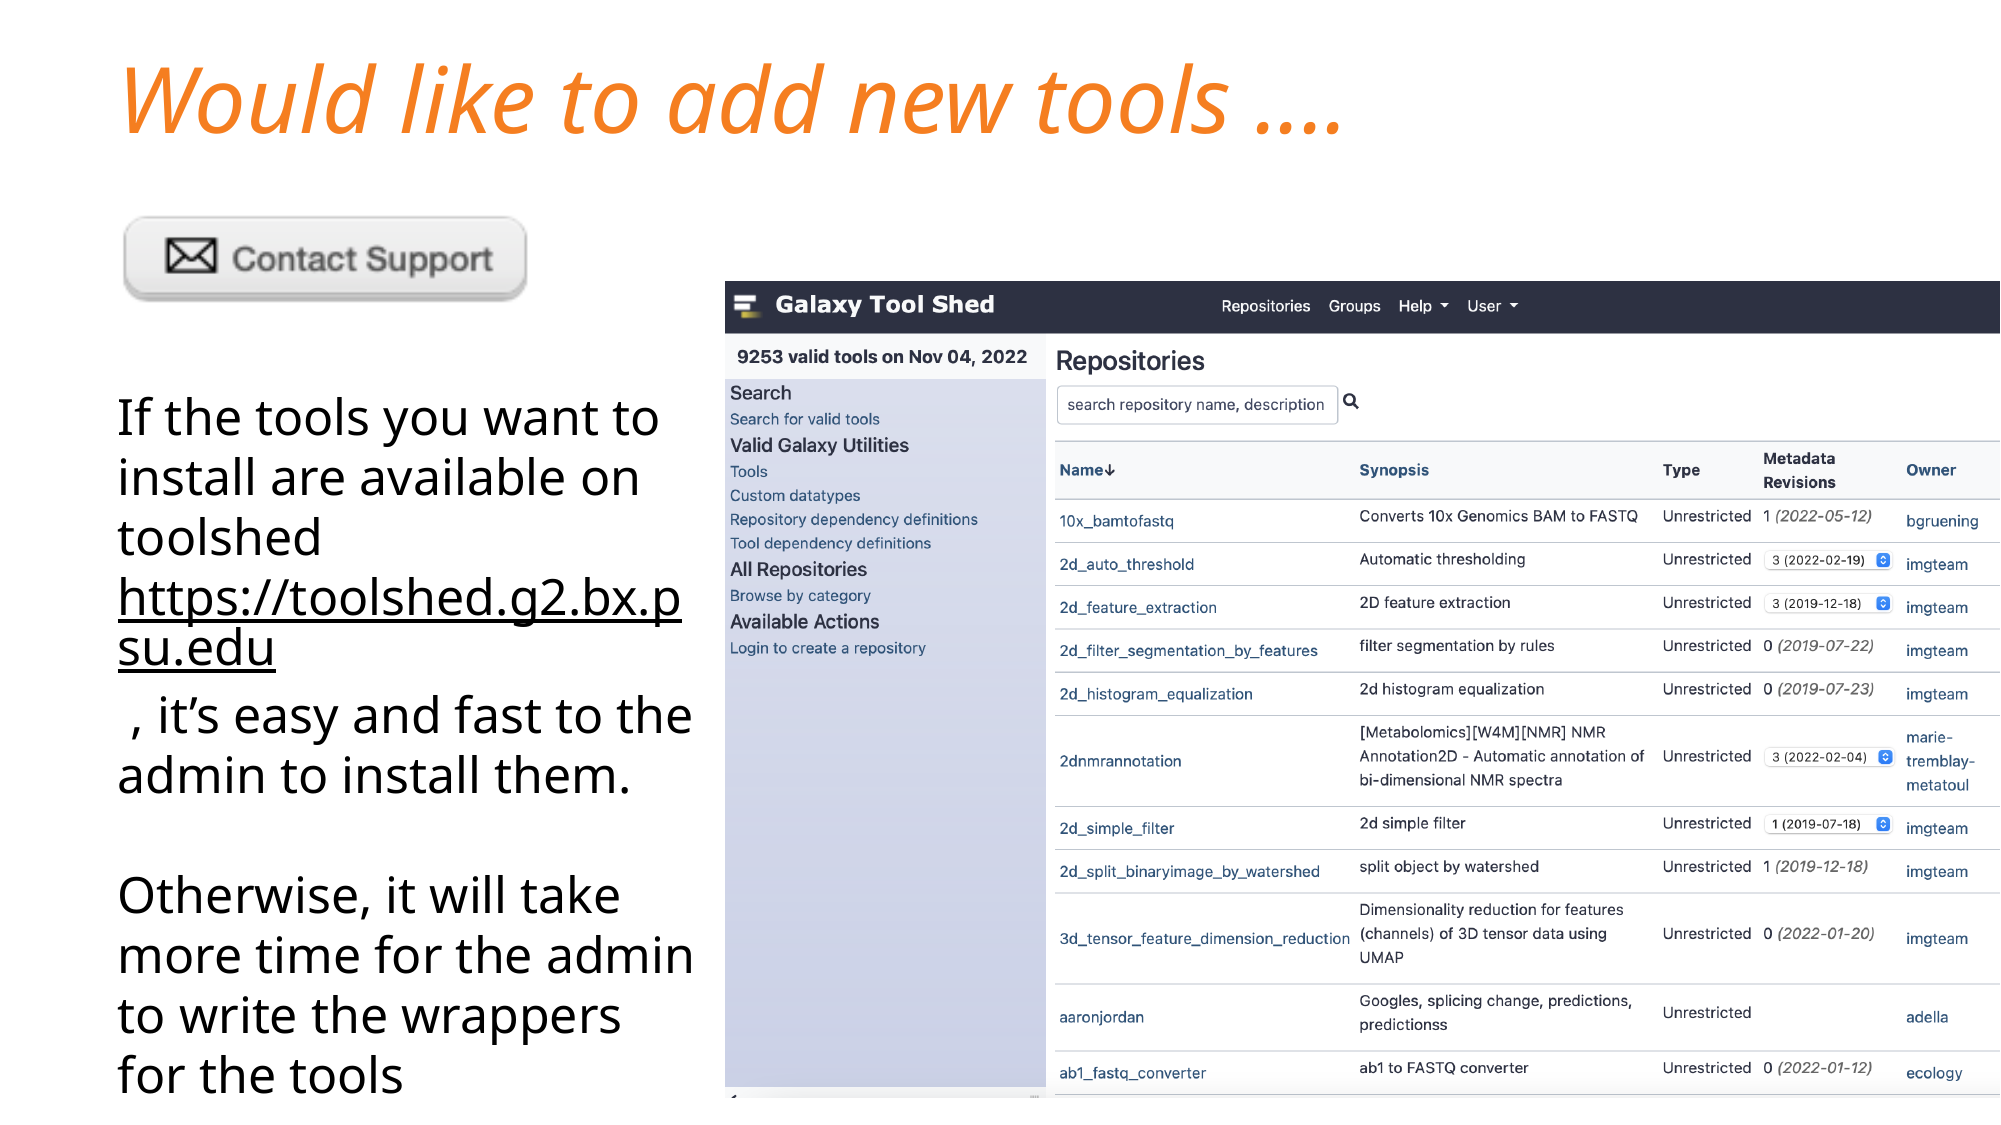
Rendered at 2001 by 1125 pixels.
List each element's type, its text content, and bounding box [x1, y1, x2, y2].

picture [117, 205, 535, 313]
list If the tools you want to install are available on toolshed https://toolshed.g2.bx.psu.edu , it’s easy and fast to the admin to install them. Otherwise, it will take more time for the admin to write the wrappers for the tools [117, 205, 697, 1098]
title Would like to add new tools .... [117, 54, 1902, 161]
picture [724, 281, 2000, 1098]
